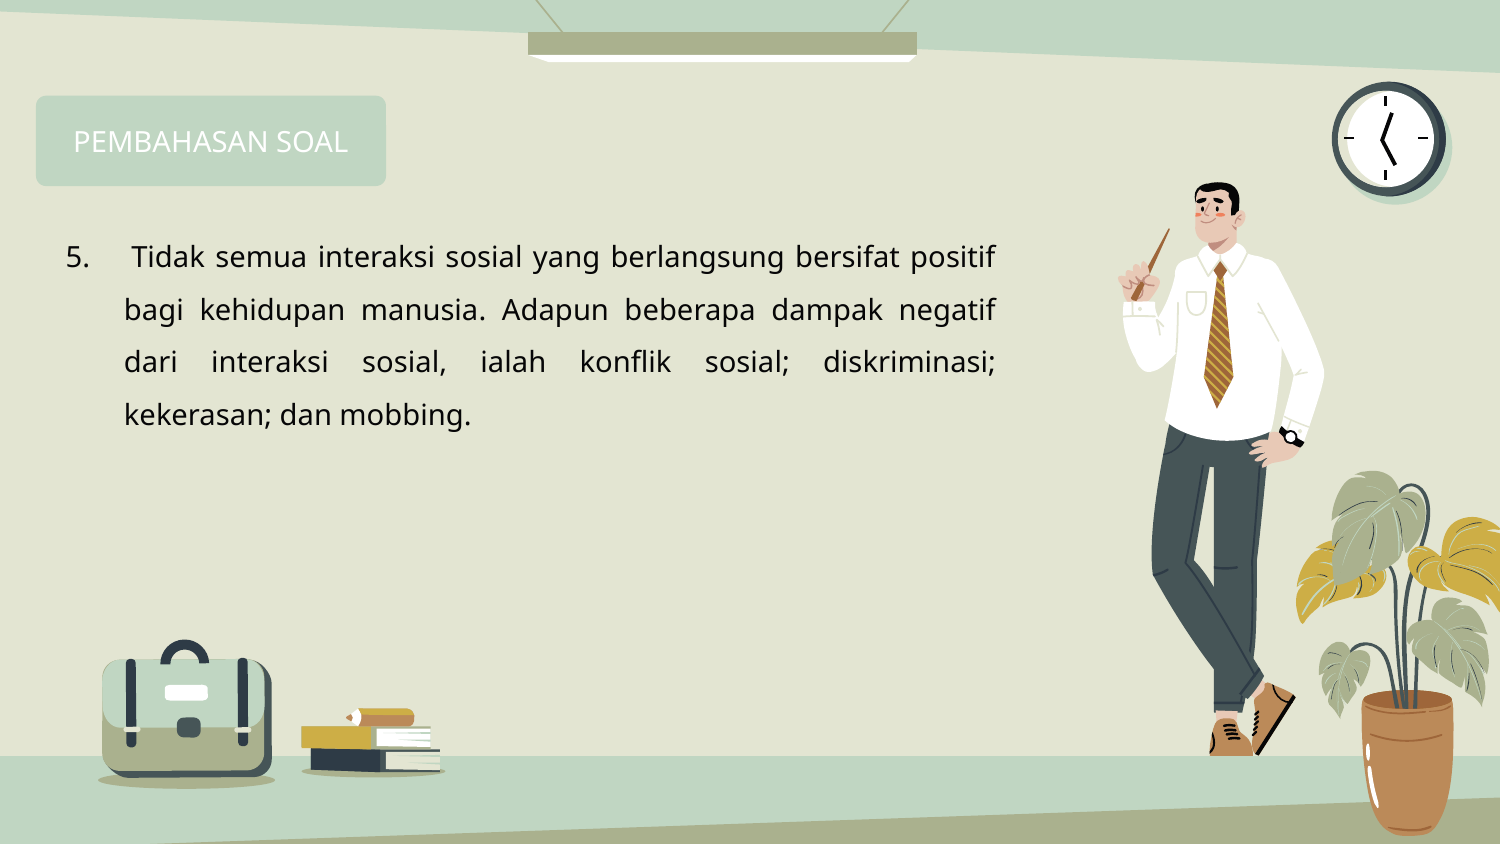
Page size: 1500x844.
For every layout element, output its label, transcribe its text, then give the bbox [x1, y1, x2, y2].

subtitle 5. Tidak semua interaksi sosial yang berlangsung bersifat positif bagi kehidupan manusia. Adapun beberapa dampak negatif dari interaksi sosial, ialah konflik sosial; diskriminasi; kekerasan; dan mobbing. [50, 206, 1012, 550]
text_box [1117, 181, 1325, 757]
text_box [1331, 81, 1453, 205]
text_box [97, 636, 446, 790]
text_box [1295, 470, 1500, 837]
text_box PEMBAHASAN SOAL [33, 93, 389, 189]
